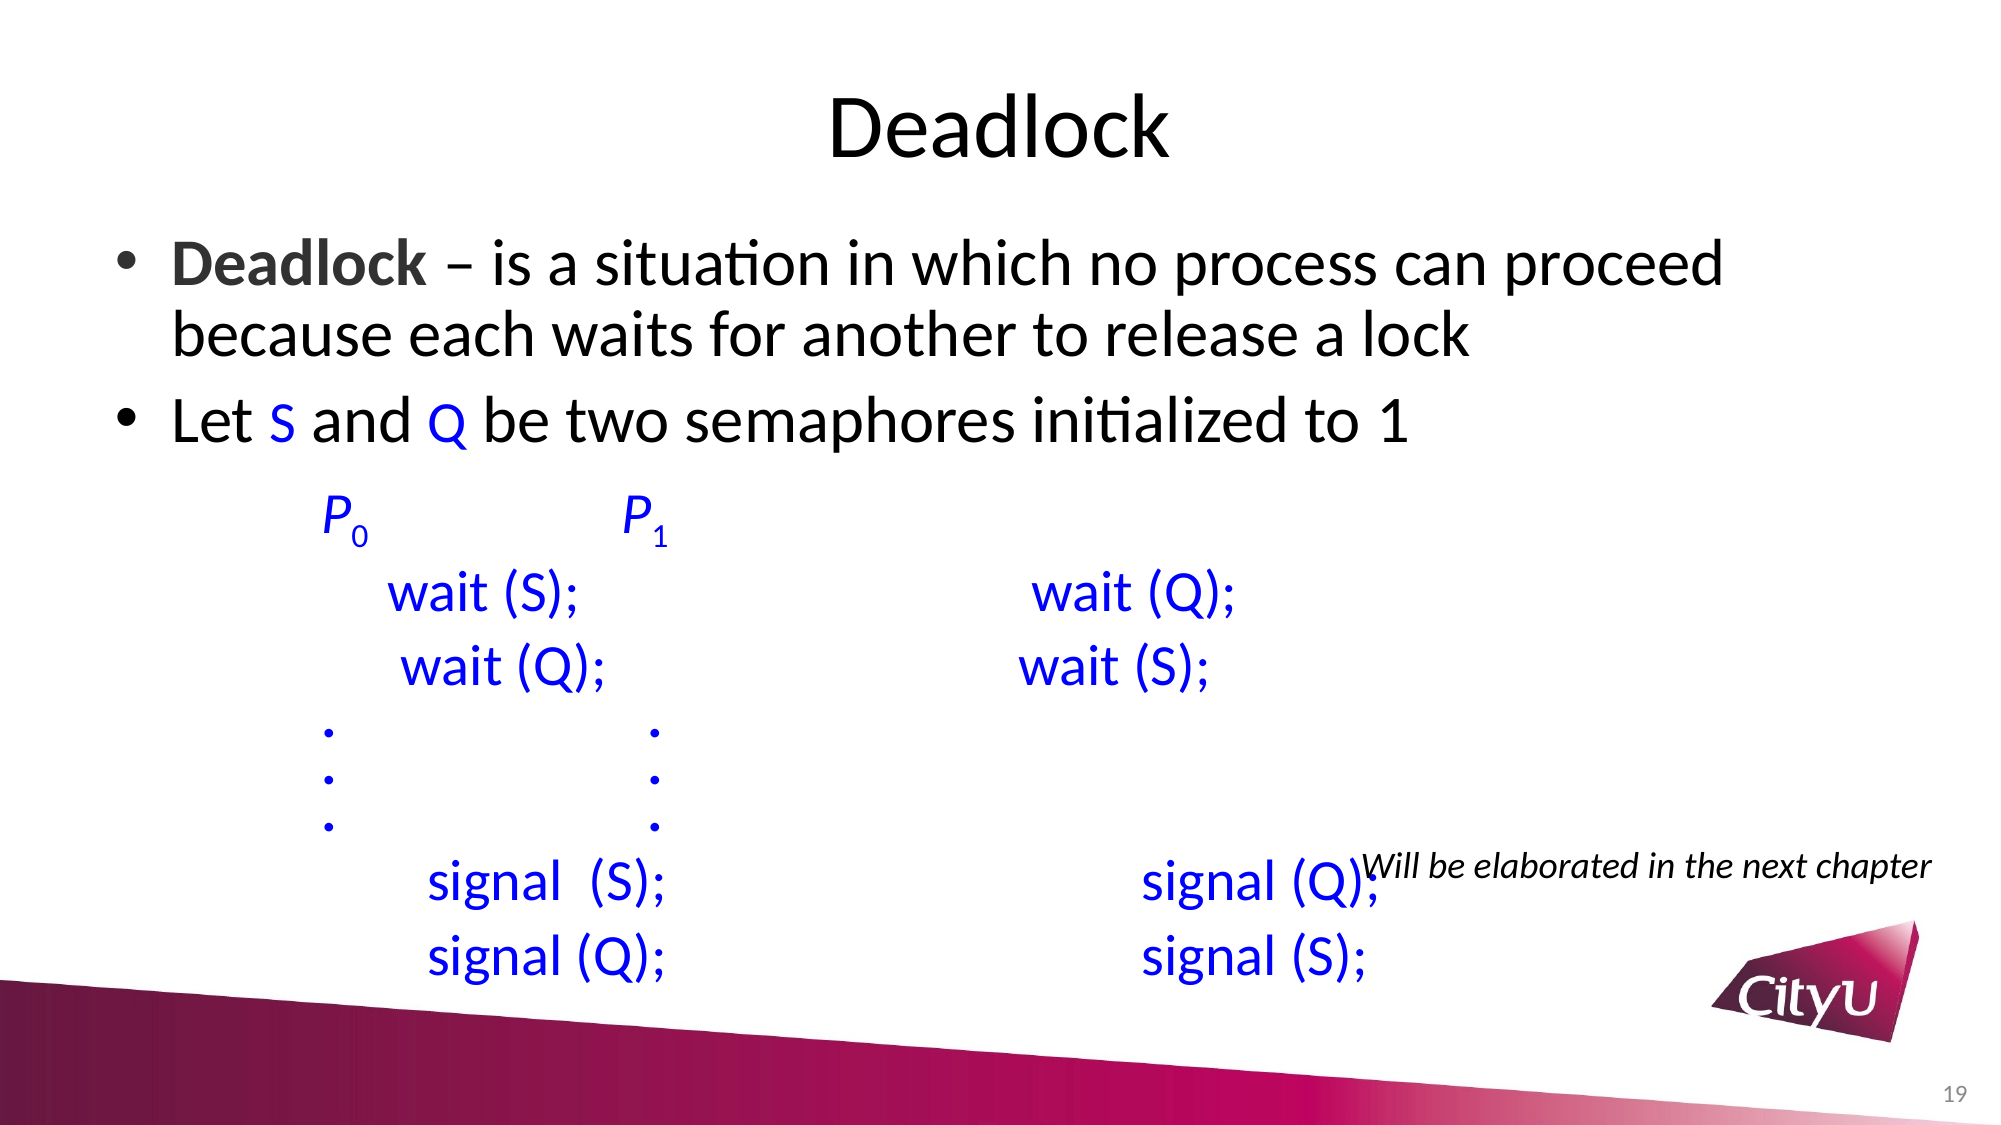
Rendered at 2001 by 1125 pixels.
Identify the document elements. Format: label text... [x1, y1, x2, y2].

picture [0, 0, 2001, 1125]
text_box Will be elaborated in the next chapter [1345, 834, 1948, 894]
title Deadlock [99, 45, 1900, 197]
list Deadlock – is a situation in which no process can proceed because each waits for another to release a lock Let S and Q be two semaphores initialized to 1 P0 P1 wait (S); wait (Q); wait (Q); wait (S); . . . . . . signal (S); signal (Q); signal (Q); signal (S); [99, 219, 1900, 1047]
slide_number 19 [1767, 1070, 1983, 1115]
